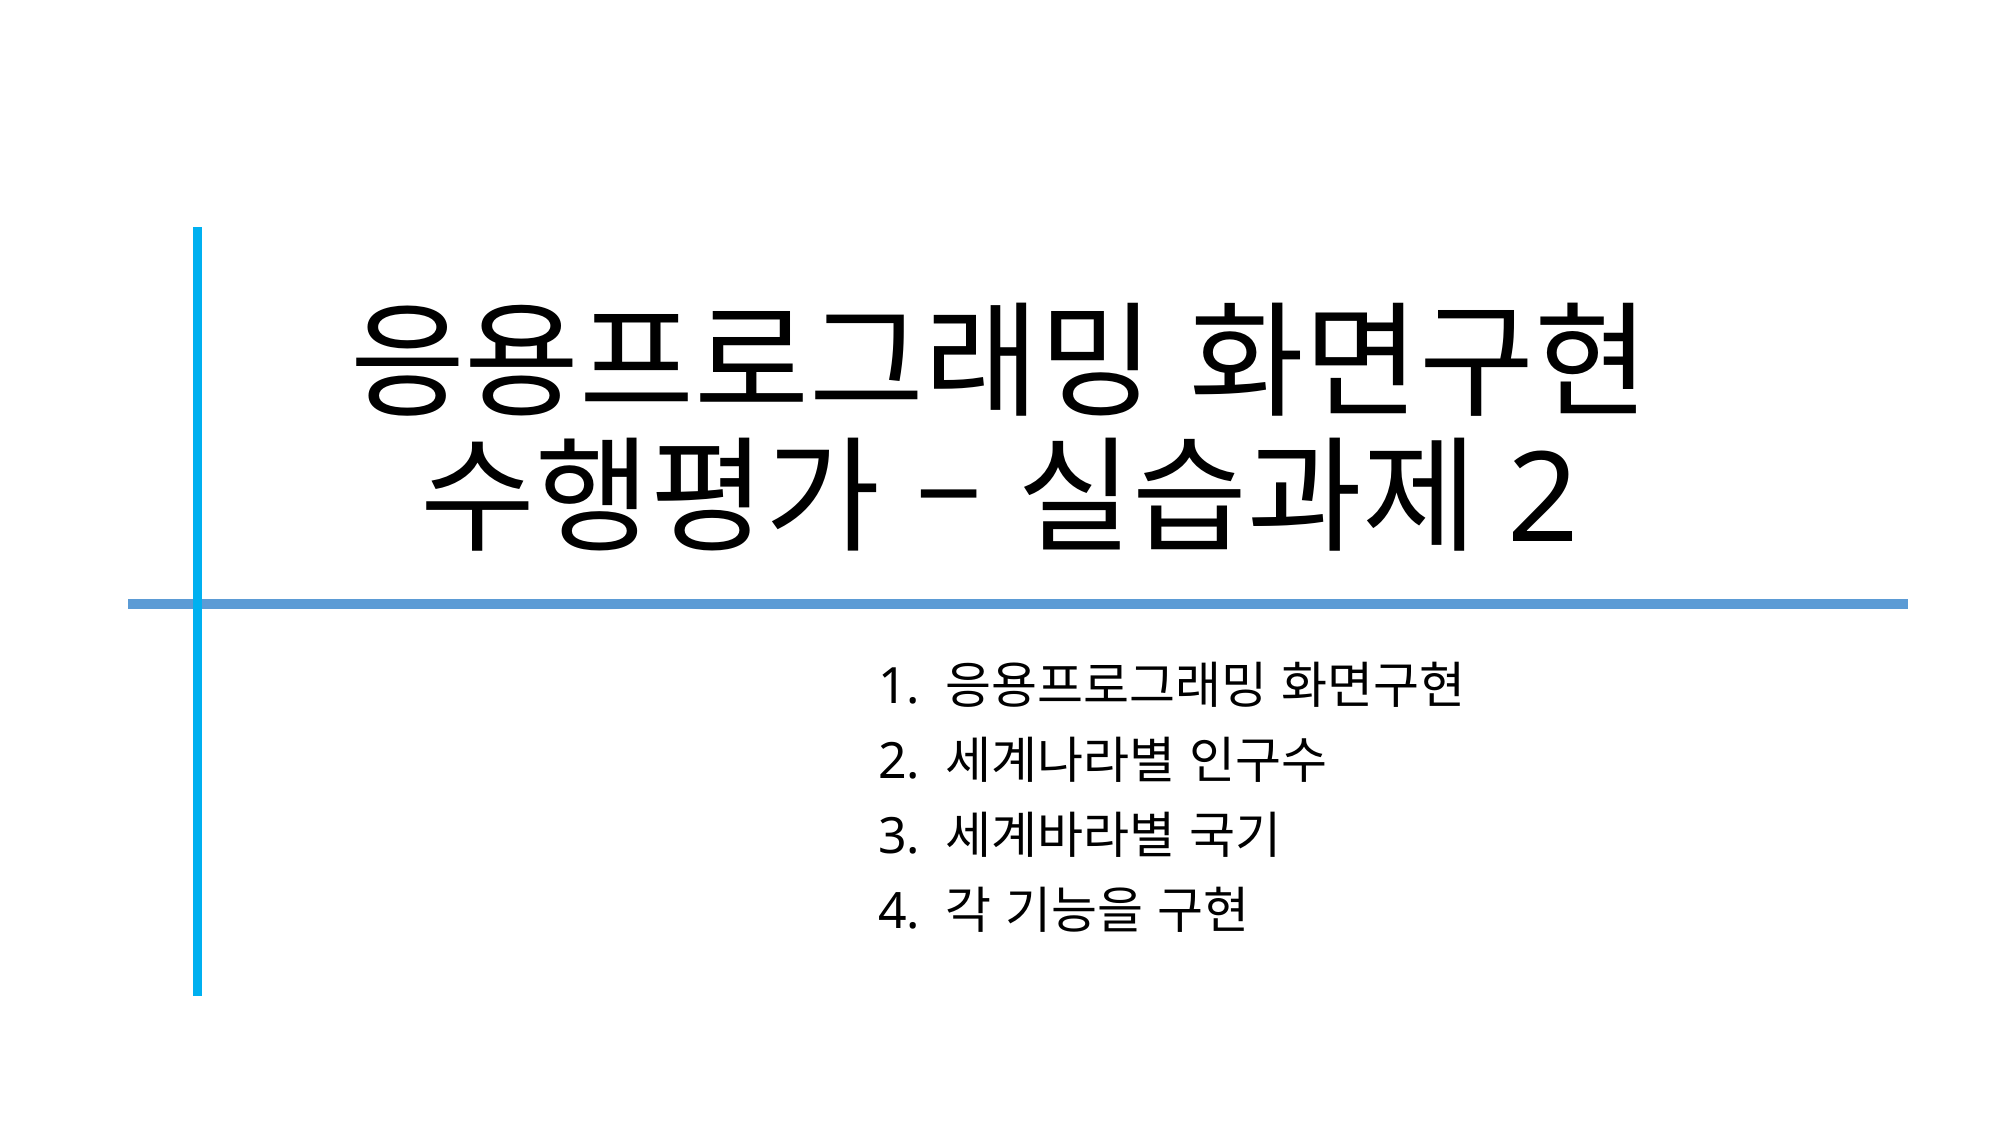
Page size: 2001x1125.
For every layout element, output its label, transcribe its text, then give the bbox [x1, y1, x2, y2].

title 응용프로그래밍 화면구현 수행평가 – 실습과제2 [249, 184, 1750, 576]
subtitle 1. 응용프로그래밍 화면구현 2. 세계나라별 인구수 3. 세계바라별 국기 4. 각 기능을 구현 [863, 653, 1757, 982]
